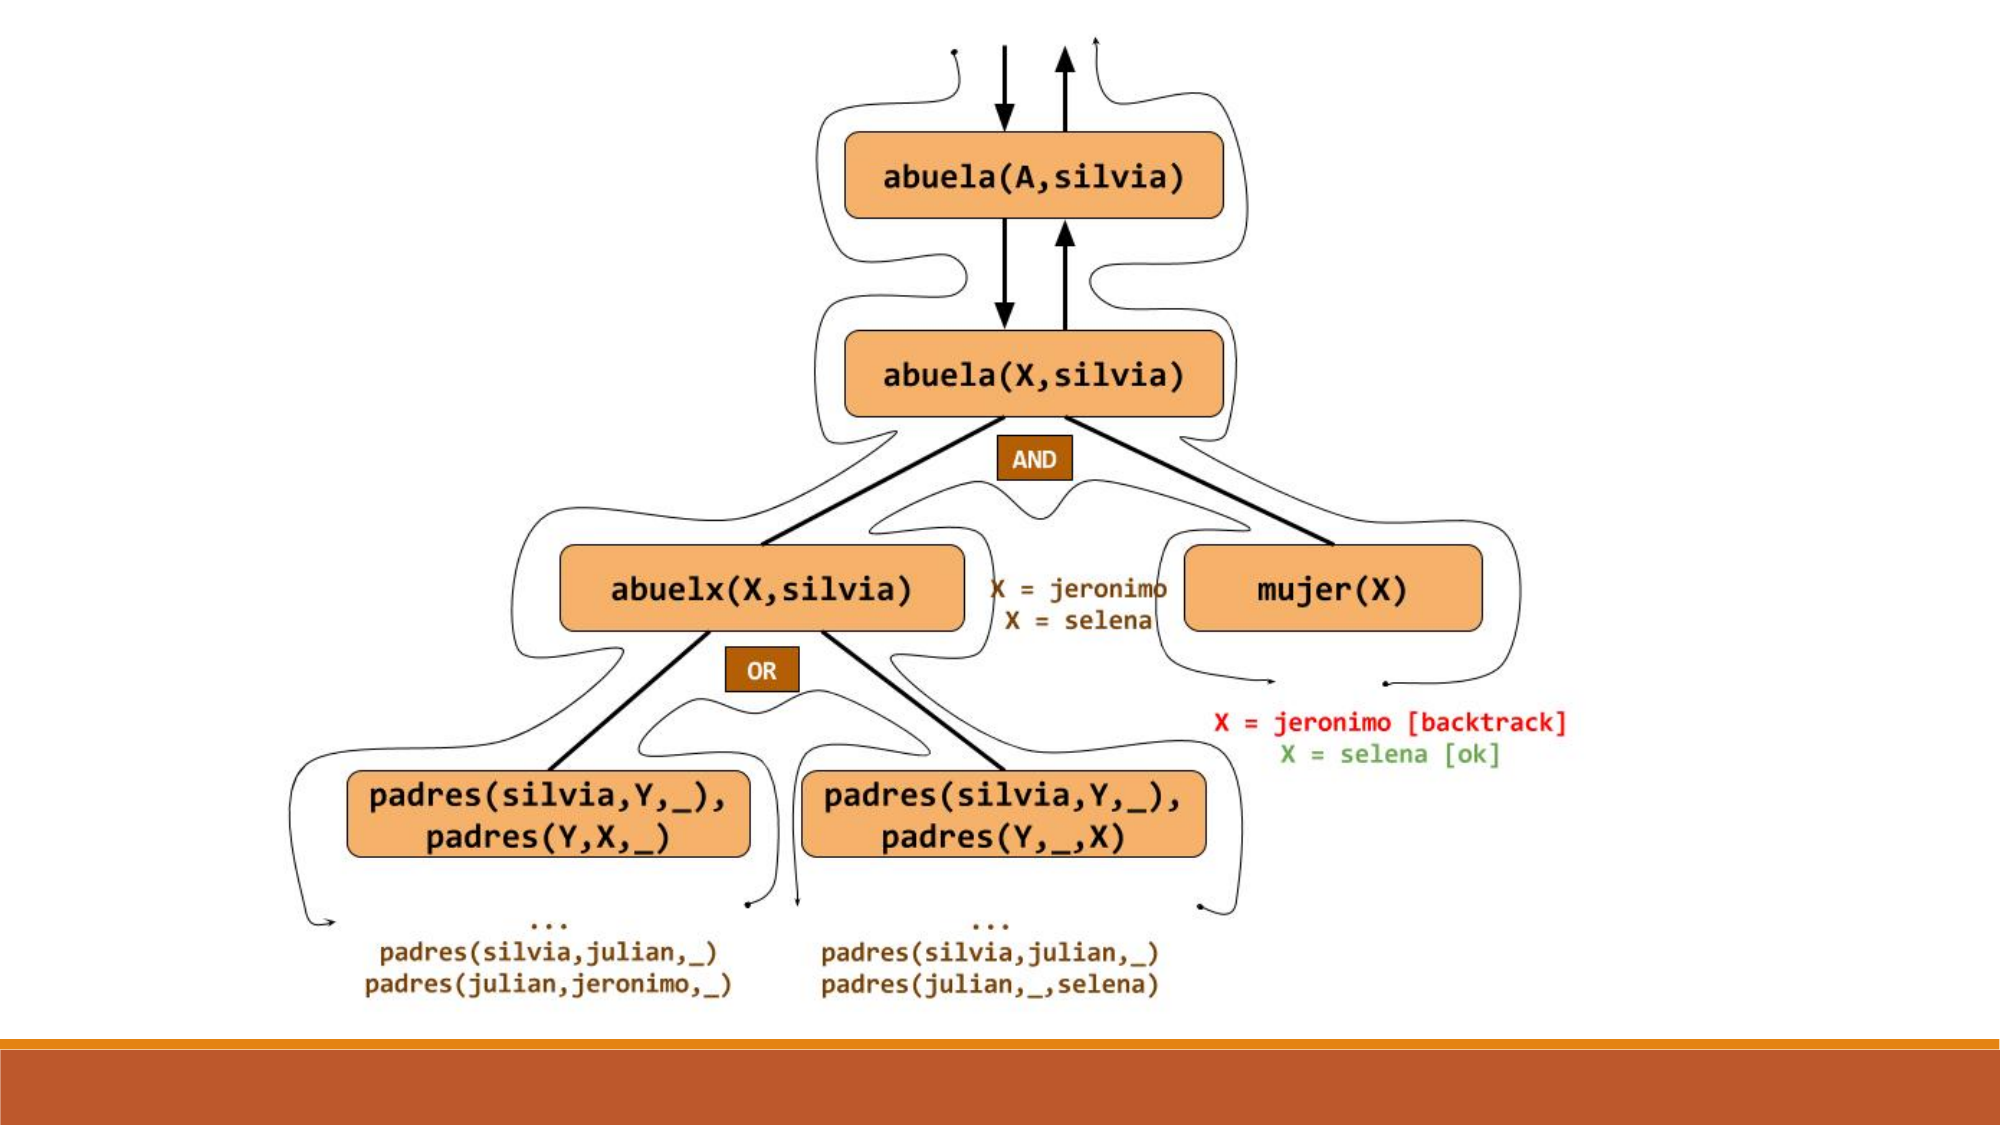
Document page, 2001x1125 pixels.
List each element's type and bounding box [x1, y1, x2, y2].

picture [249, 0, 1631, 1036]
